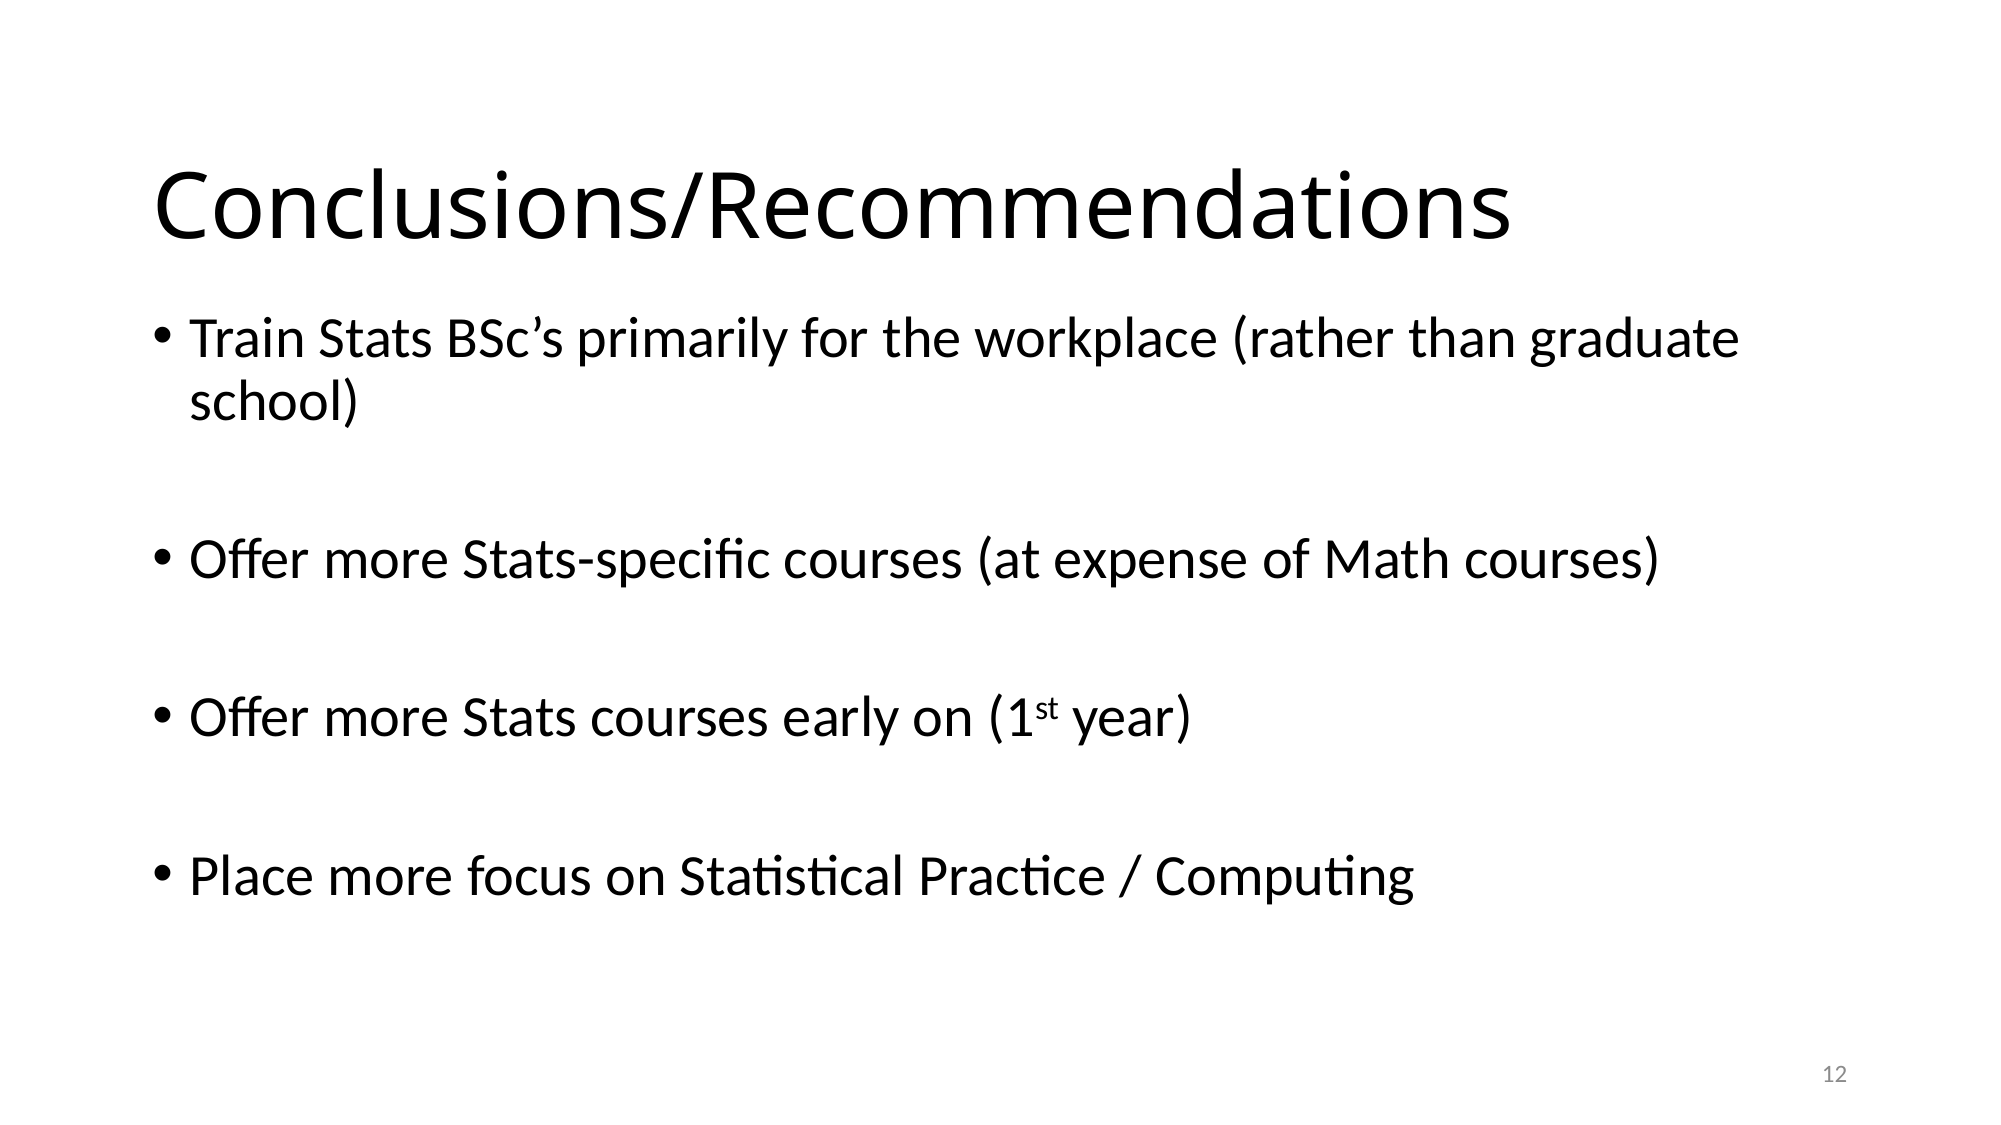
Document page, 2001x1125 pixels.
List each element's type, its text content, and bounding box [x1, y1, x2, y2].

list Train Stats BSc’s primarily for the workplace (rather than graduate school) Offer more Stats-specific courses (at expense of Math courses) Offer more Stats courses early on (1st year) Place more focus on Statistical Practice / Computing [137, 299, 1863, 1014]
title Conclusions/Recommendations [137, 100, 1863, 299]
slide_number 12 [1412, 1042, 1863, 1103]
